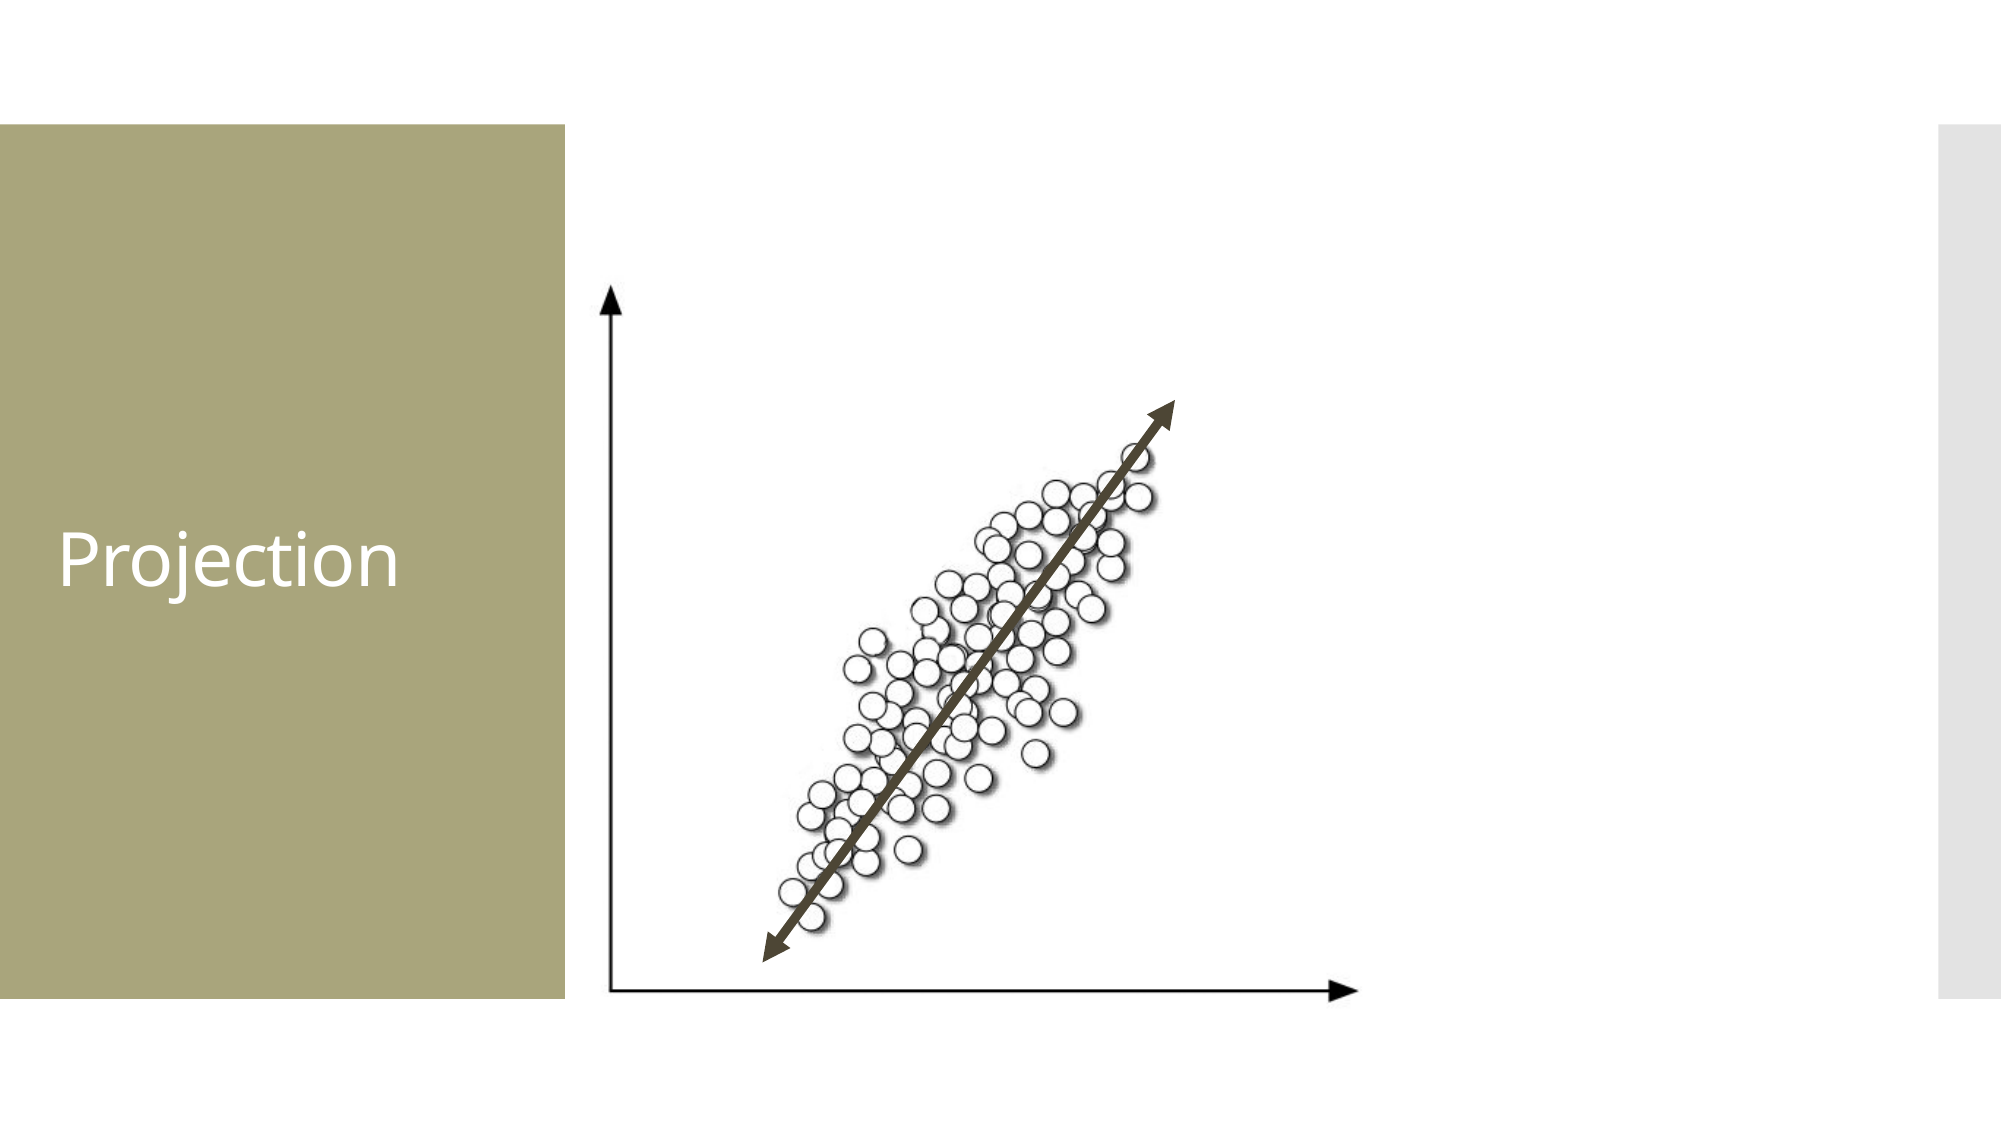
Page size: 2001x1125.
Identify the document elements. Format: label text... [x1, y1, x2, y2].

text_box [762, 399, 1176, 963]
title Projection [41, 184, 525, 940]
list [324, 274, 1363, 1013]
